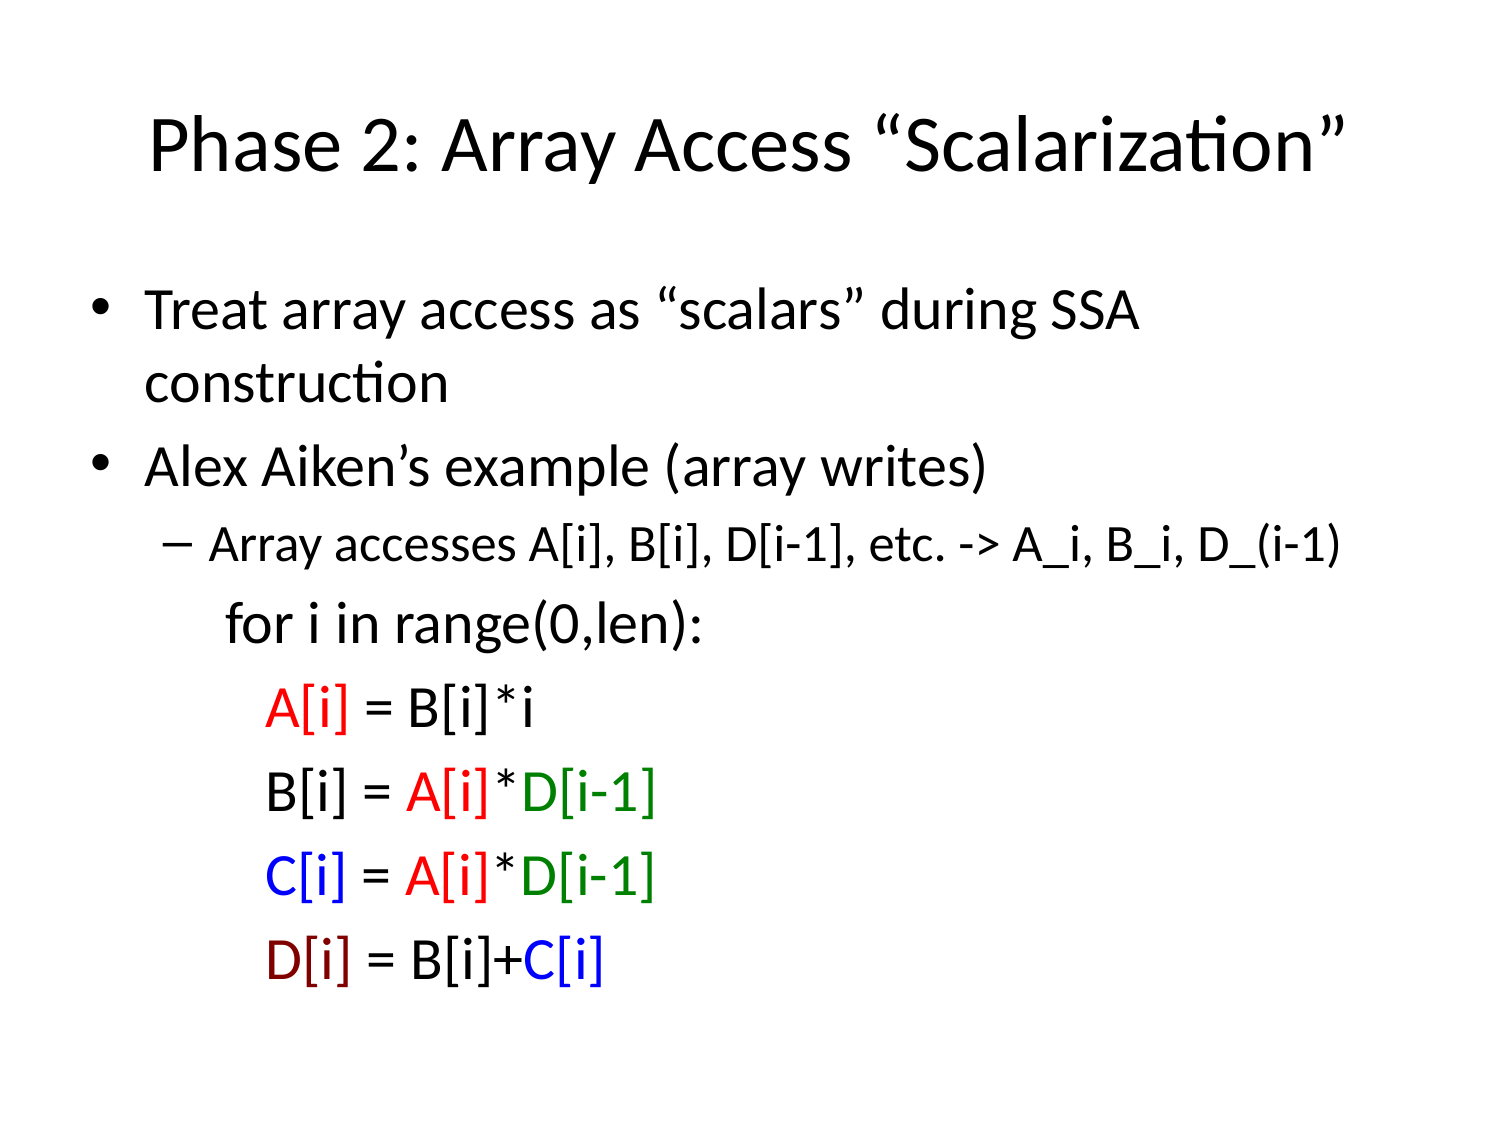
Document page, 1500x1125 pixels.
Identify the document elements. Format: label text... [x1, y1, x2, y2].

list Treat array access as “scalars” during SSA construction Alex Aiken’s example (array writes) Array accesses A[i], B[i], D[i-1], etc. -> A_i, B_i, D_(i-1) for i in range(0,len): A[i] = B[i]*i B[i] = A[i]*D[i-1] C[i] = A[i]*D[i-1] D[i] = B[i]+C[i] [75, 262, 1425, 1005]
title Phase 2: Array Access “Scalarization” [75, 45, 1425, 233]
